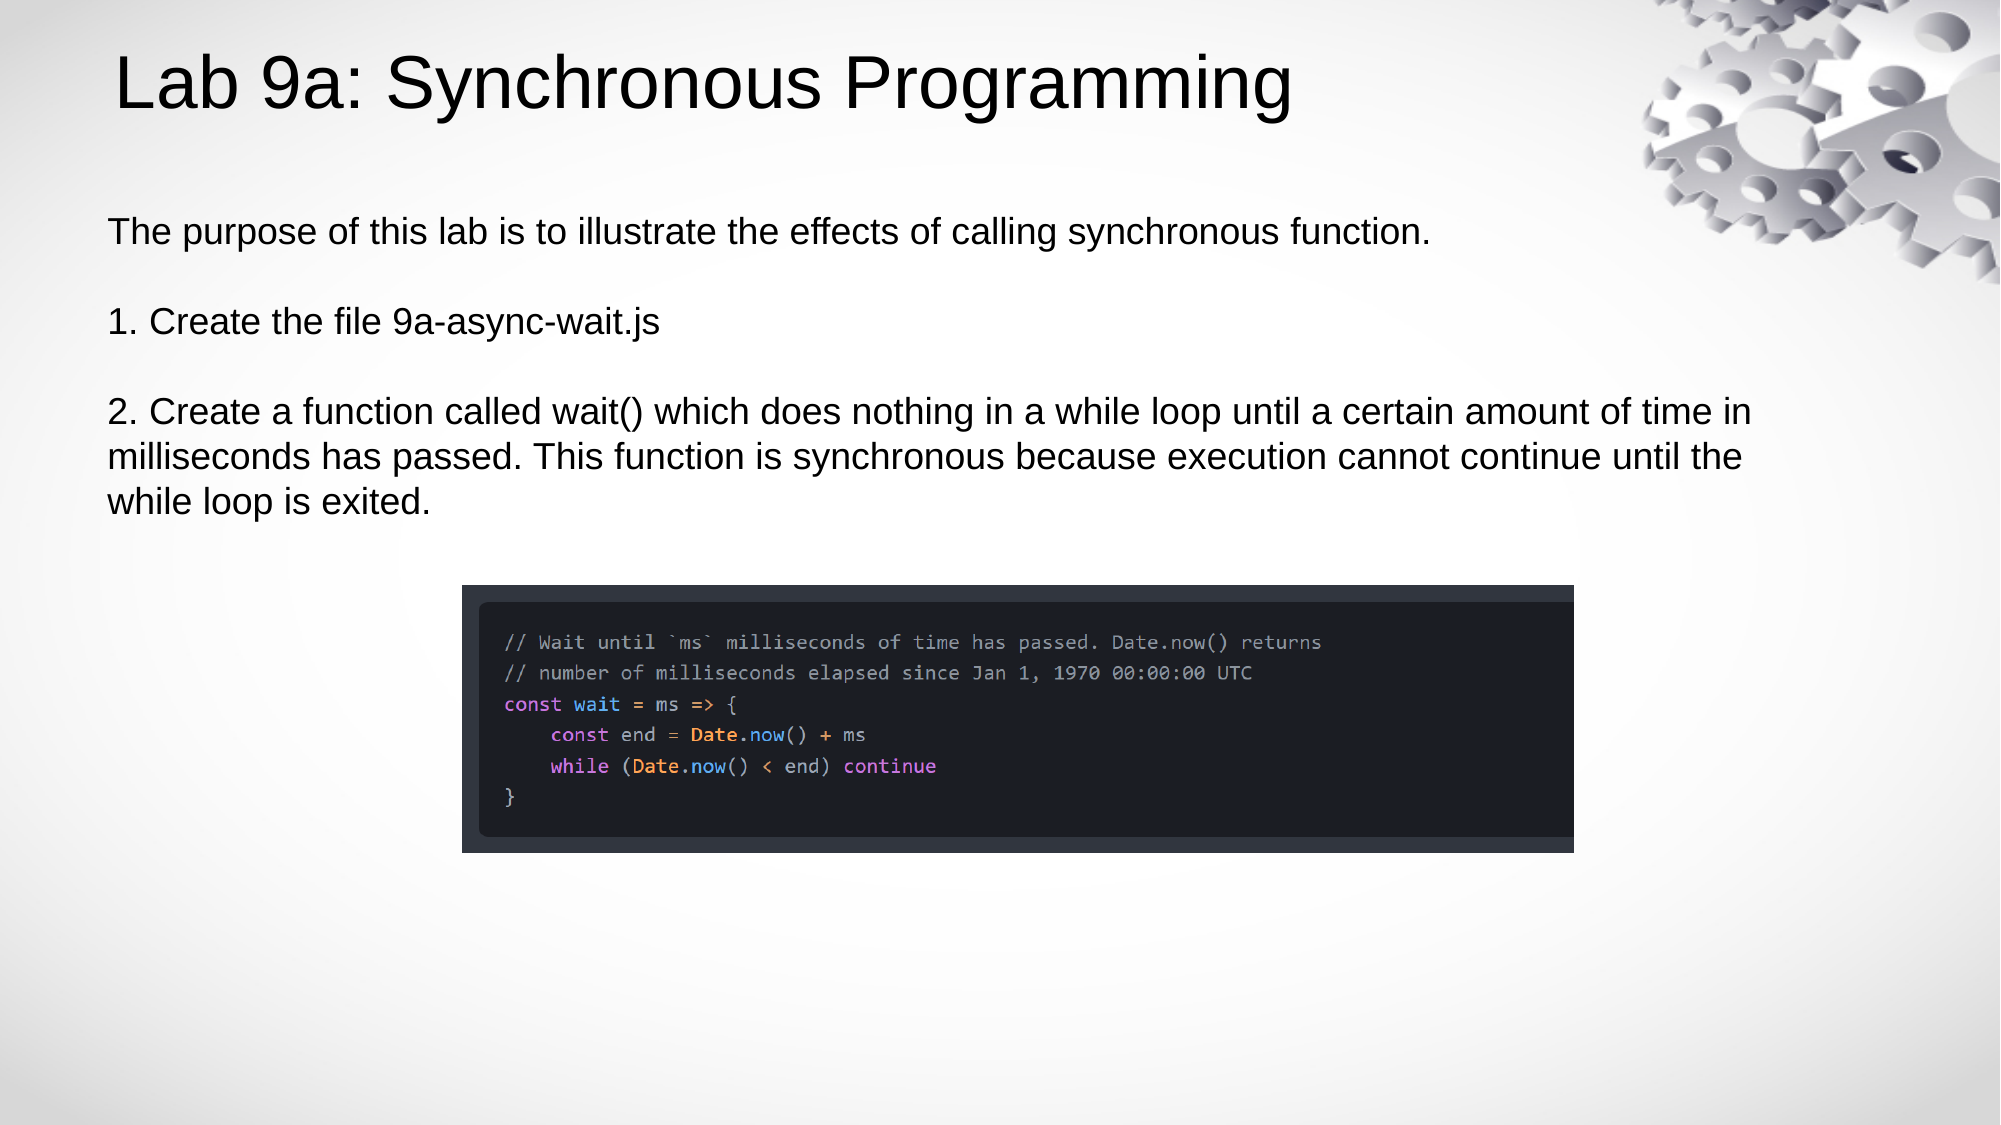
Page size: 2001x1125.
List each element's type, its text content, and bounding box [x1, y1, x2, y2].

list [462, 585, 1574, 853]
picture [0, 0, 2000, 1125]
title Lab 9a: Synchronous Programming [99, 30, 1901, 127]
text_box The purpose of this lab is to illustrate the effects of calling synchronous function. 1. Create the file 9a-async-wait.js 2. Create a function called wait() which does nothing in a while loop until a certain amount of time in milliseconds has passed. This function is synchronous because execution cannot continue until the while loop is exited. [92, 199, 1804, 530]
